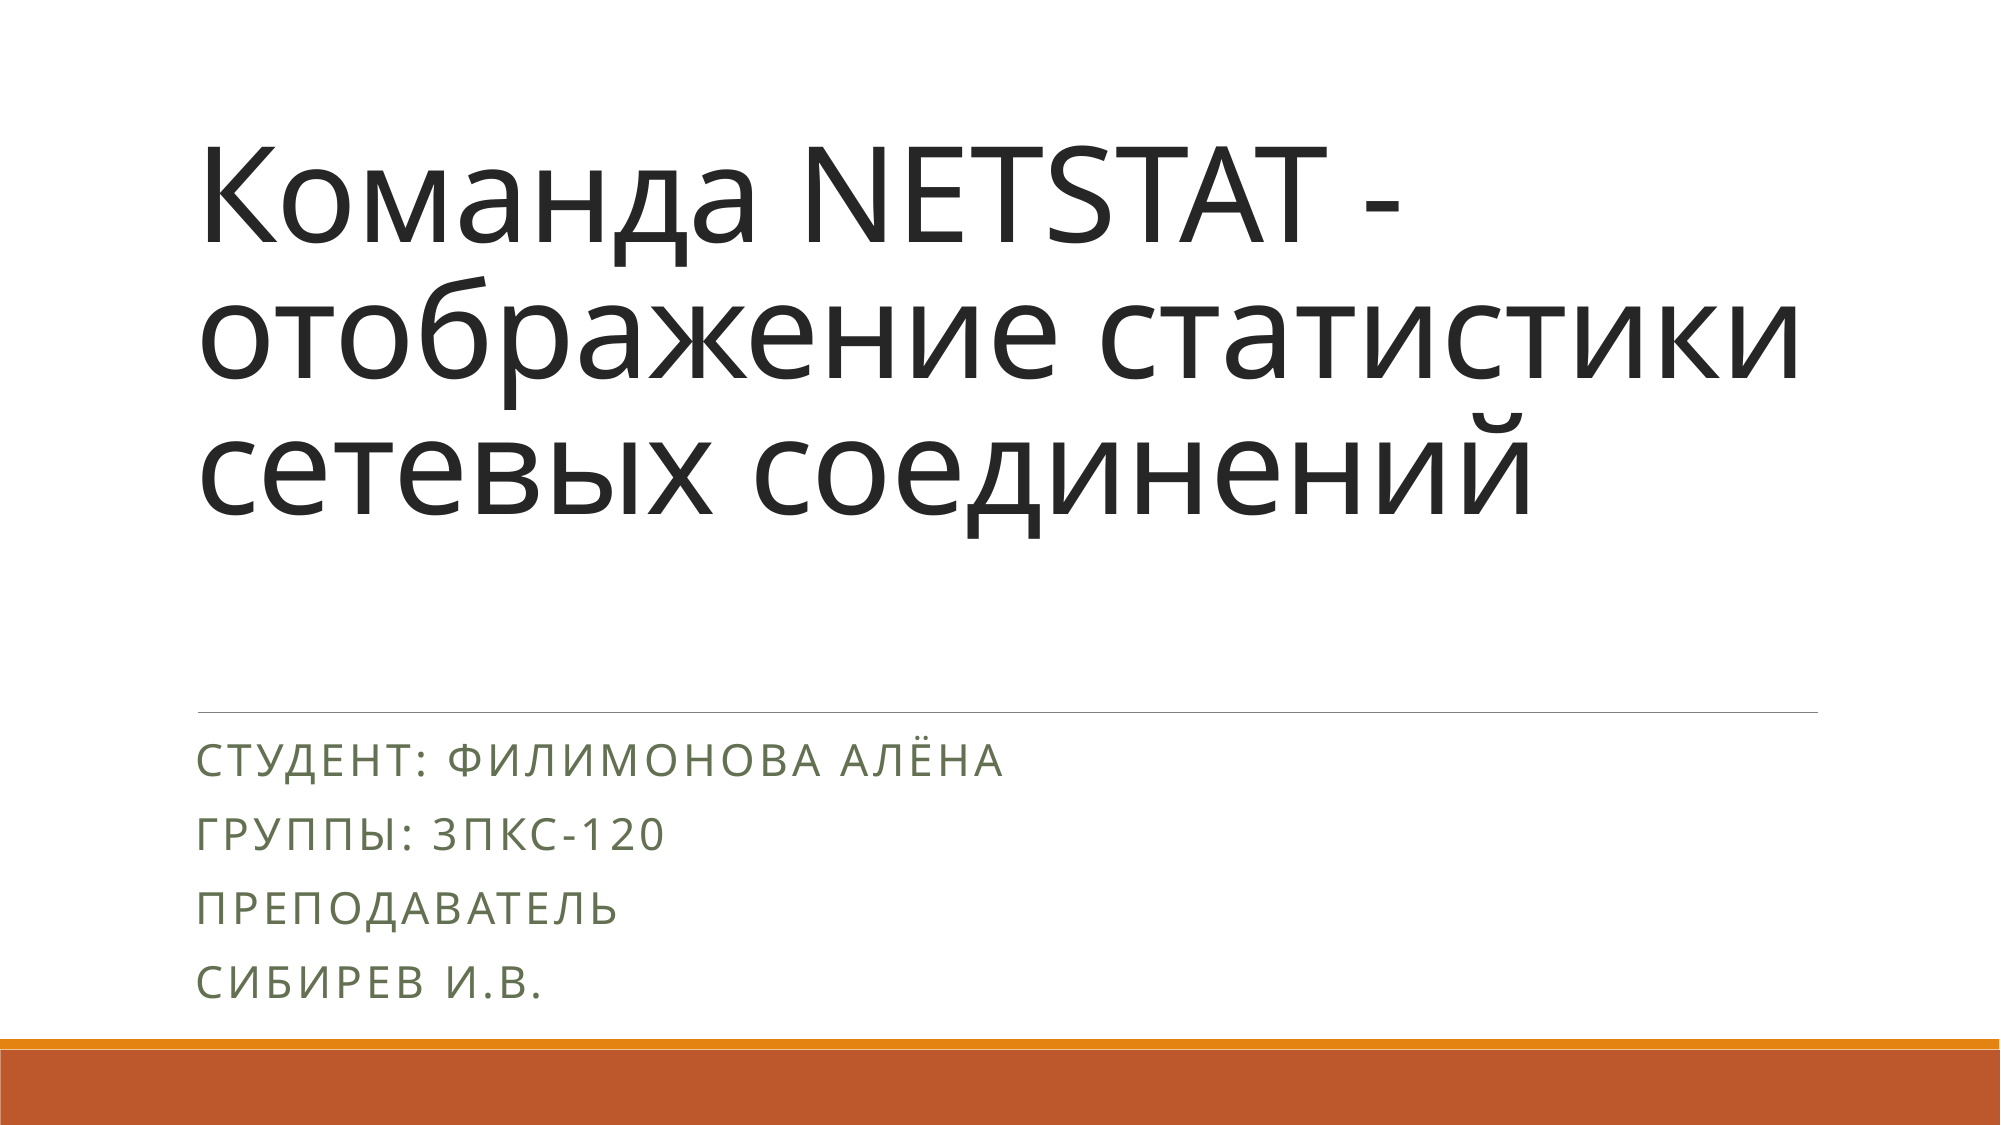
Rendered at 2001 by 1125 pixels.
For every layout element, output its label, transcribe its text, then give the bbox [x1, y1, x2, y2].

subtitle Студент: Филимонова Алёна Группы: 3ПКС-120 Преподаватель Сибирев И.В. [180, 730, 1831, 1016]
title Команда NETSTAT - отображение статистики сетевых соединений [180, 124, 1830, 710]
